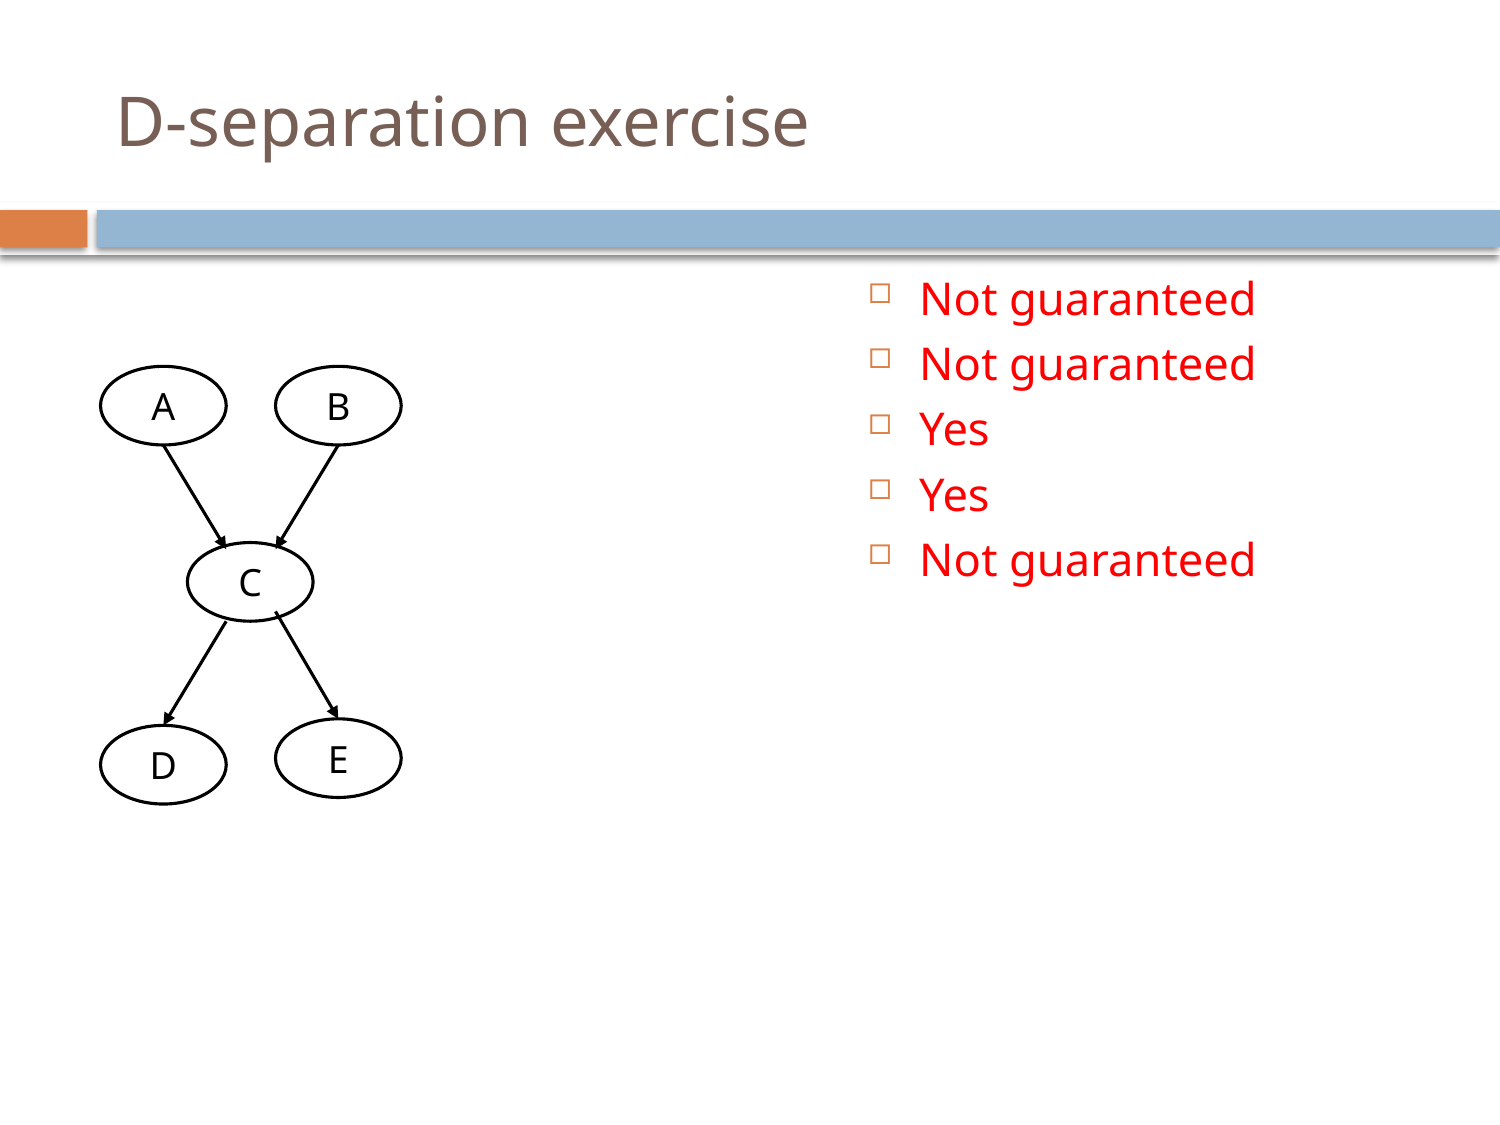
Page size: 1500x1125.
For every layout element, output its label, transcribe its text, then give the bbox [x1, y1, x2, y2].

text_box A [98, 364, 228, 447]
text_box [275, 611, 339, 720]
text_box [163, 444, 227, 550]
text_box B [273, 364, 403, 447]
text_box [275, 444, 339, 550]
text_box E [273, 717, 403, 800]
text_box C [185, 540, 315, 623]
title D-separation exercise [100, 37, 1438, 200]
text_box D [98, 724, 228, 806]
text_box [163, 620, 227, 726]
